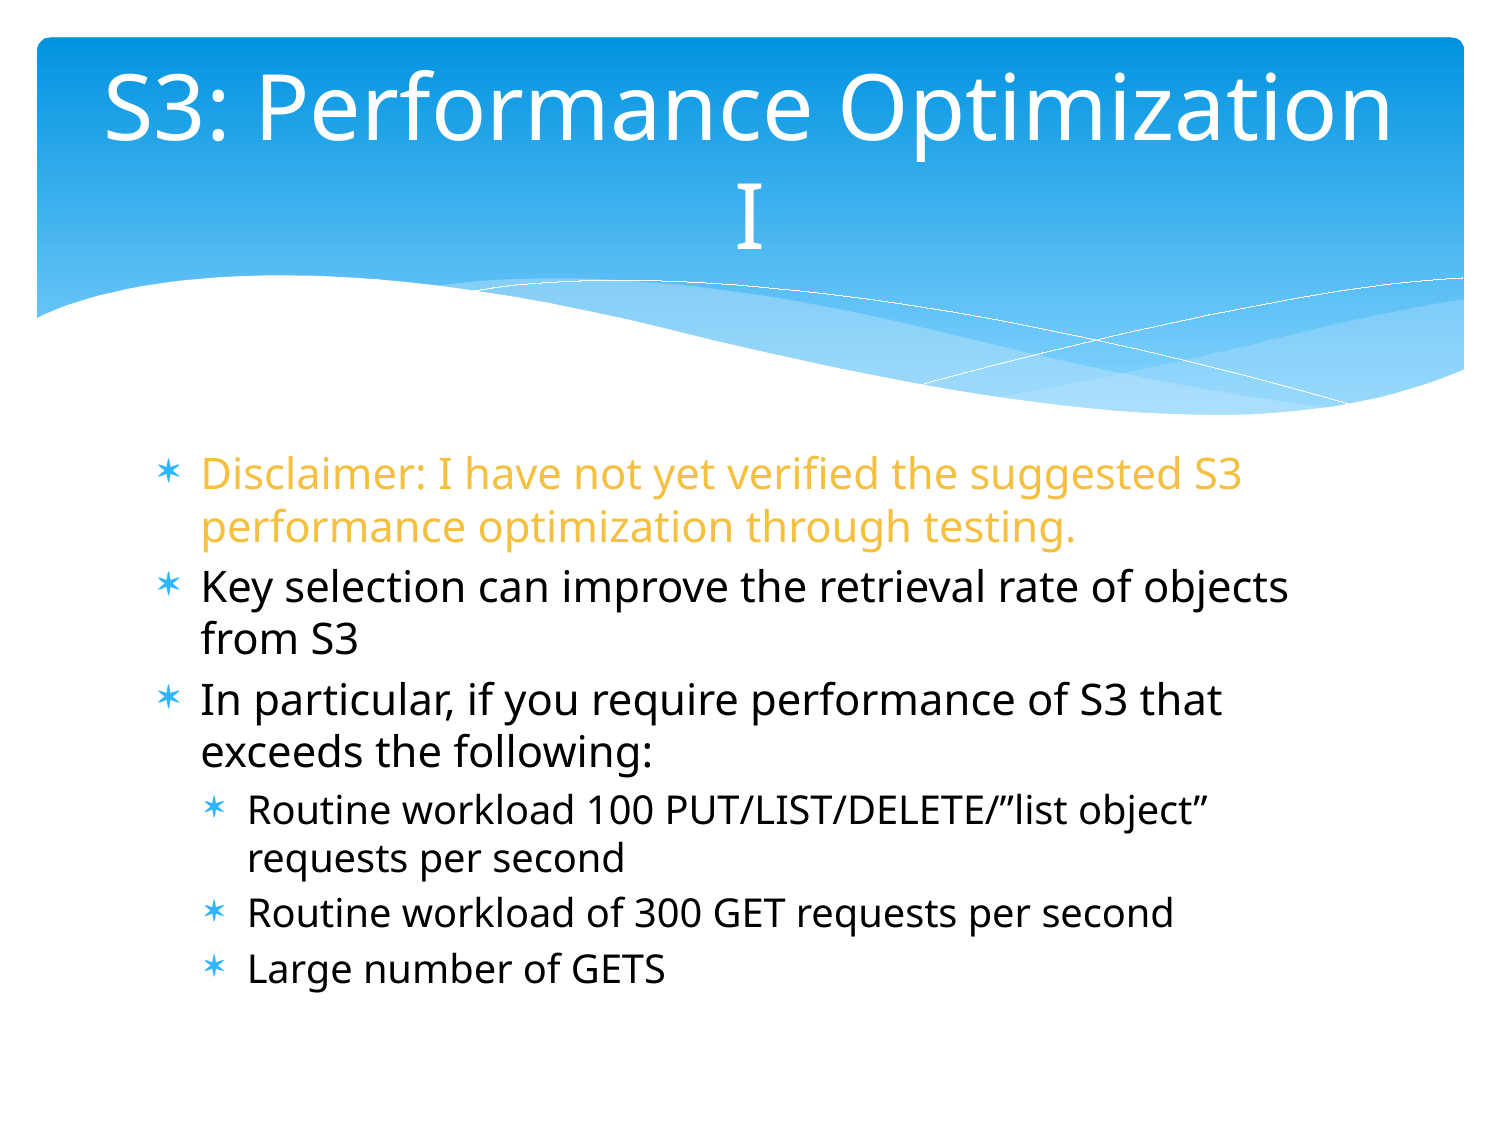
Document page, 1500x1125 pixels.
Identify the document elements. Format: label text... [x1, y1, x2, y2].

list Disclaimer: I have not yet verified the suggested S3 performance optimization through testing. Key selection can improve the retrieval rate of objects from S3 In particular, if you require performance of S3 that exceeds the following: Routine workload 100 PUT/LIST/DELETE/”list object” requests per second Routine workload of 300 GET requests per second Large number of GETS [143, 438, 1359, 1005]
title S3: Performance Optimization I [75, 55, 1425, 261]
